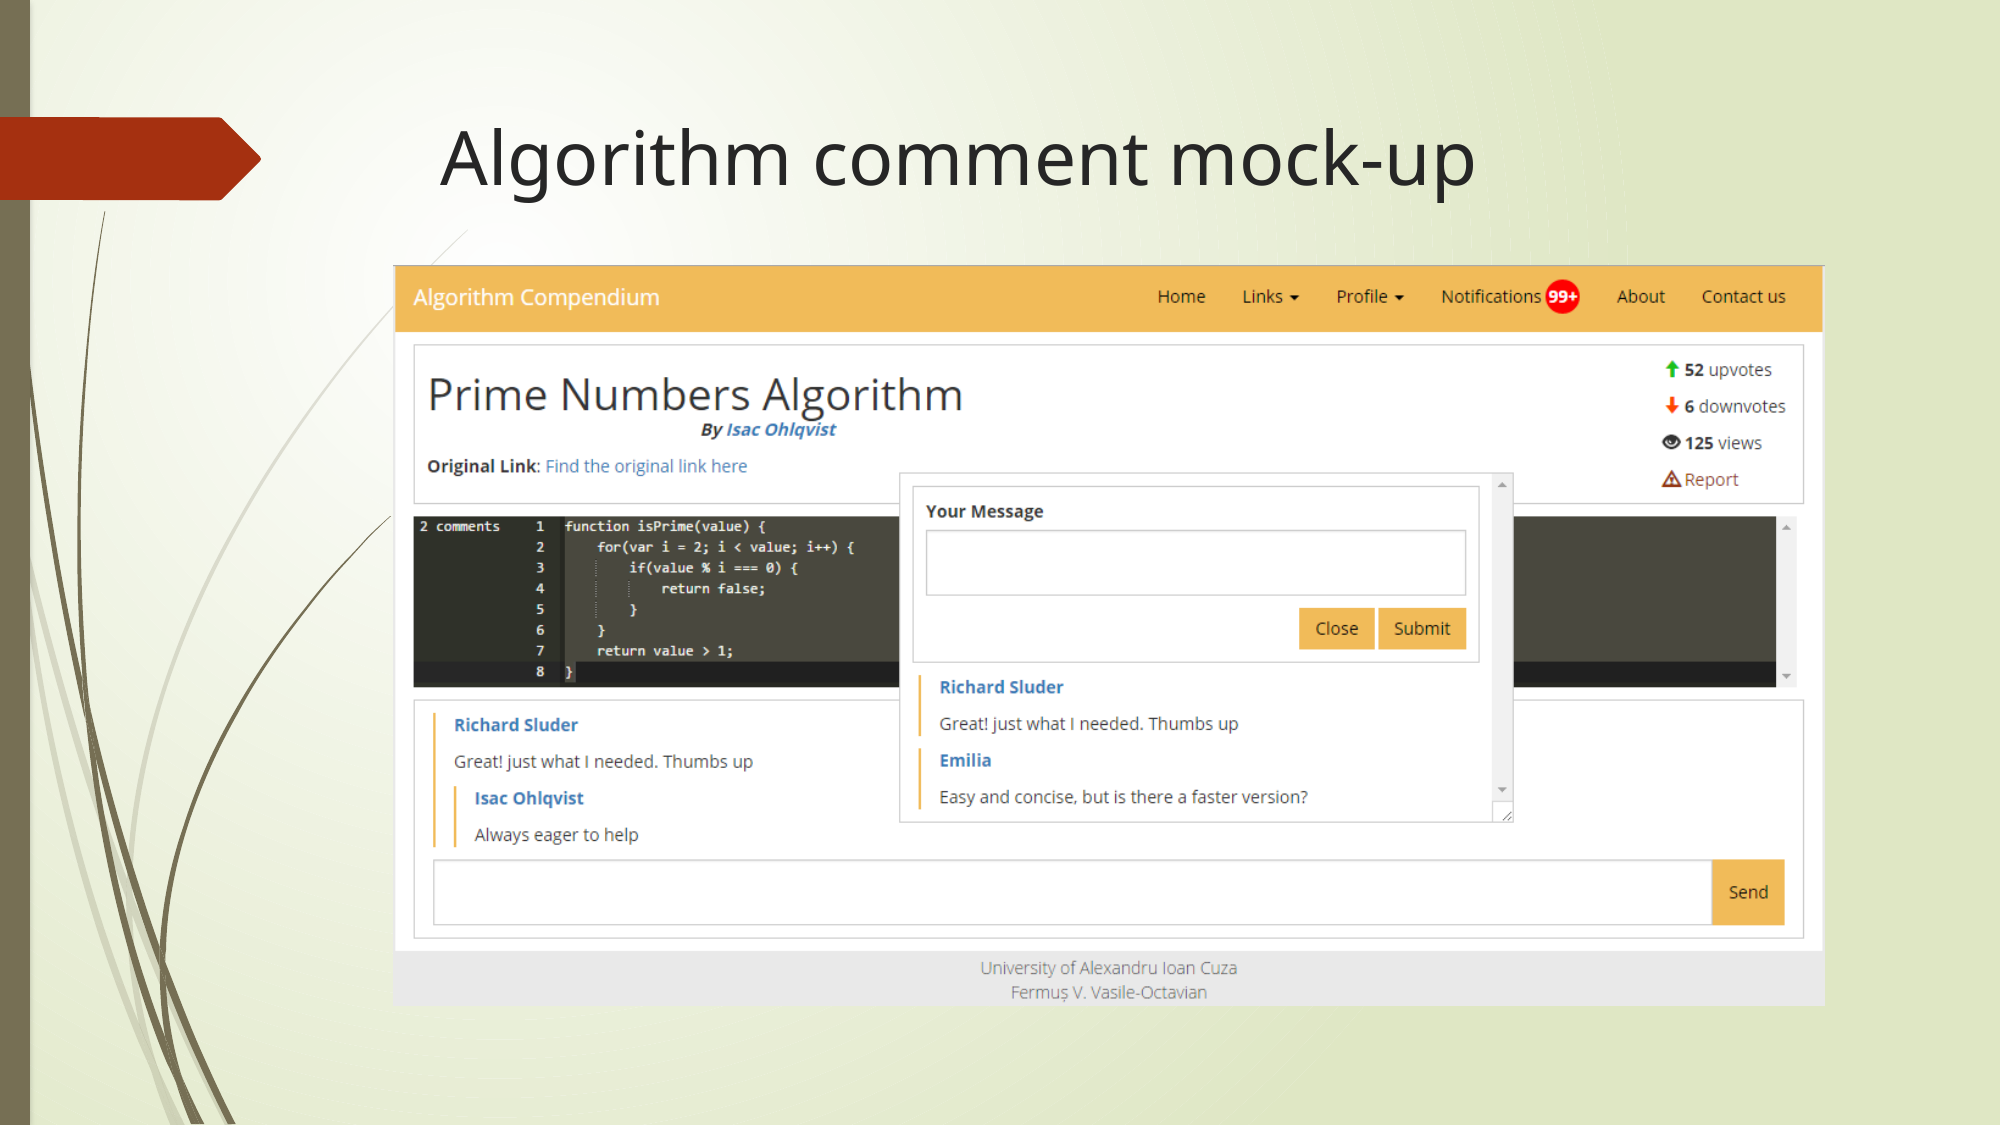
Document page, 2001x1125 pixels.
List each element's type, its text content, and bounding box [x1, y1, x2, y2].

title Algorithm comment mock-up [425, 102, 1888, 313]
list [392, 265, 1826, 1006]
